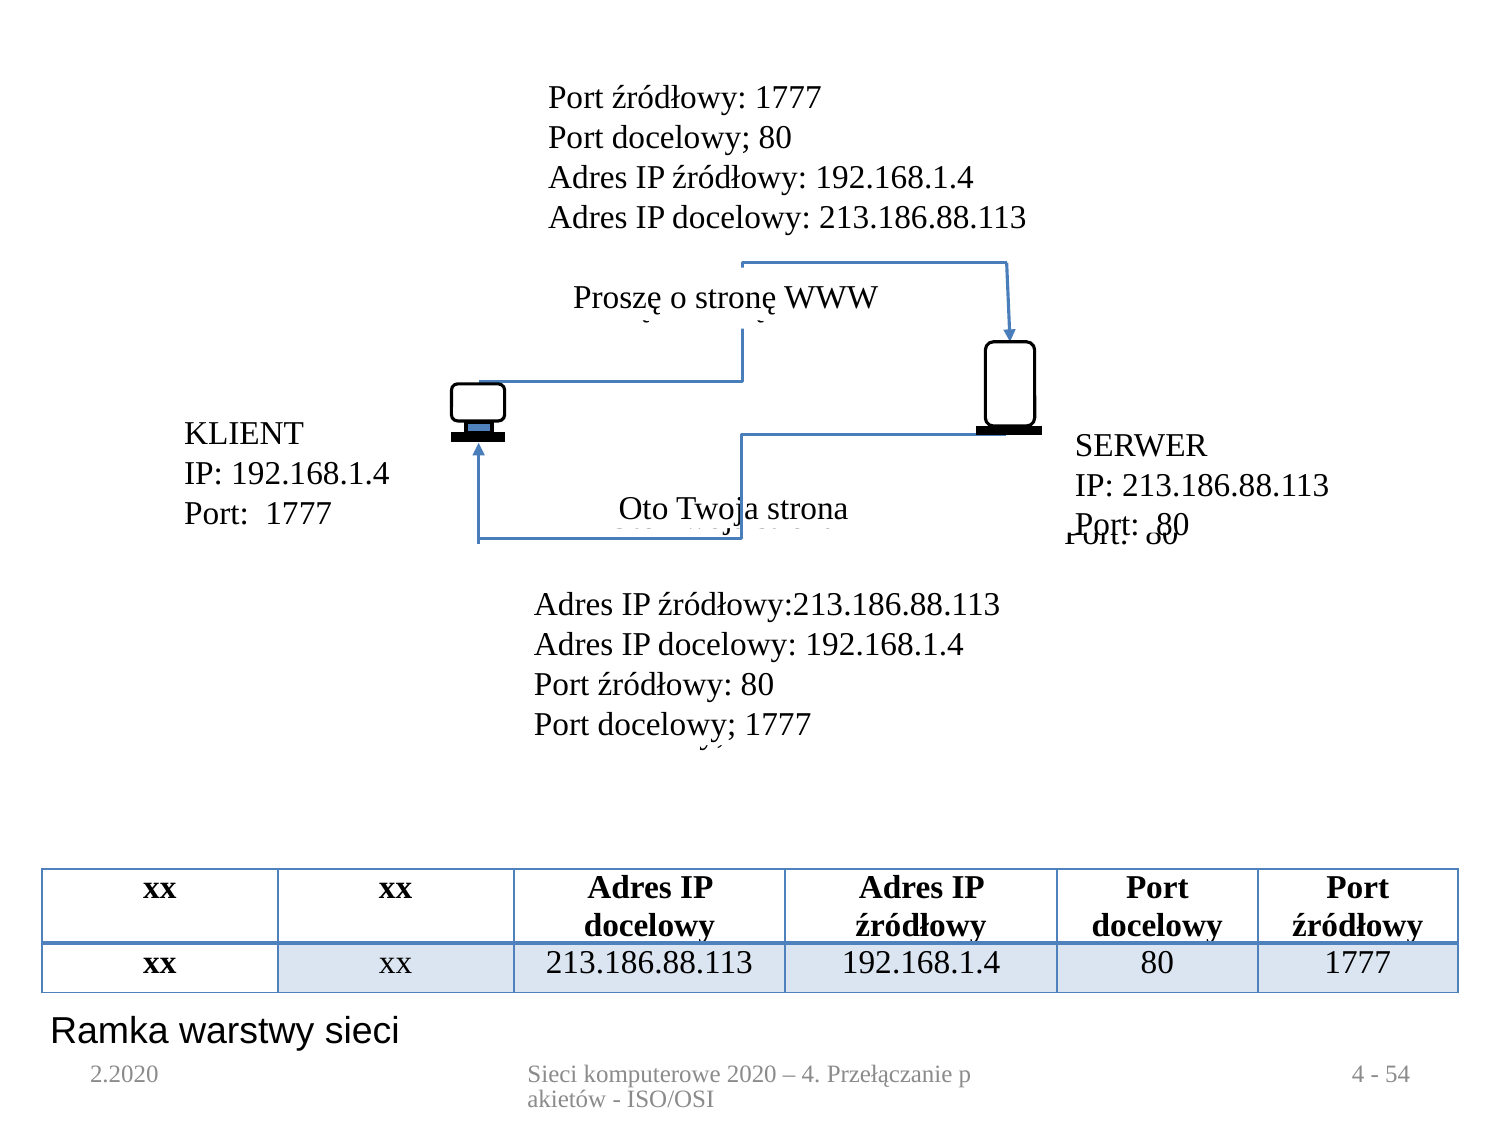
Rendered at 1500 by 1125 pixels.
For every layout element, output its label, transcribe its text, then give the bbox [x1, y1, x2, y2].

table_header Adres IP docelowy [515, 870, 784, 941]
table_header xx [43, 870, 277, 941]
table_cell xx [43, 945, 277, 992]
footer Sieci komputerowe 2020 – 4. Przełączanie pakietów - ISO/OSI [512, 1042, 988, 1103]
table_cell 213.186.88.113 [515, 945, 784, 992]
table_header Port źródłowy [1259, 870, 1457, 941]
table_cell 192.168.1.4 [786, 945, 1056, 992]
text_box Ramka warstwy sieci [35, 998, 415, 1059]
table_header Adres IP źródłowy [786, 870, 1056, 941]
table_header Port docelowy [1058, 870, 1257, 941]
table_cell 80 [1058, 945, 1257, 992]
slide_number 2.2020 [75, 1042, 425, 1103]
slide_number 4 - 54 [1074, 1042, 1425, 1103]
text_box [114, 68, 1429, 754]
table_cell xx [279, 945, 513, 992]
table_cell 1777 [1259, 945, 1457, 992]
table_header xx [279, 870, 513, 941]
